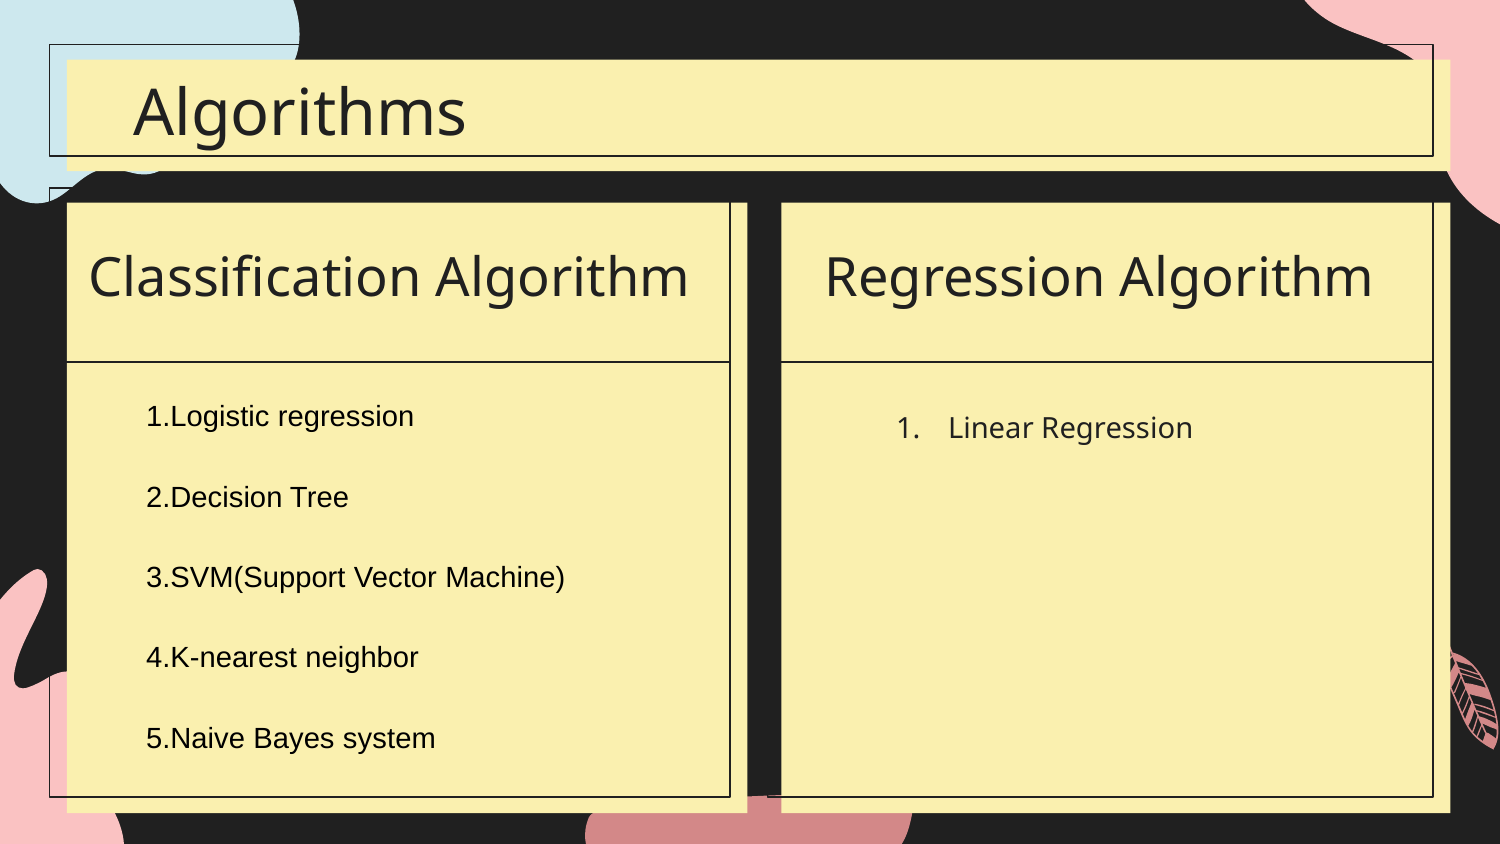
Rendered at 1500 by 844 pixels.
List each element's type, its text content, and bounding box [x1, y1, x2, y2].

subtitle Logistic regression Decision Tree SVM(Support Vector Machine) K-nearest neighbor Naive Bayes system [131, 539, 677, 607]
subtitle Classification Algorithm [49, 187, 731, 363]
subtitle Linear Regression [853, 393, 1213, 461]
subtitle Regression Algorithm [767, 187, 1433, 363]
title Algorithms [118, 63, 1382, 157]
